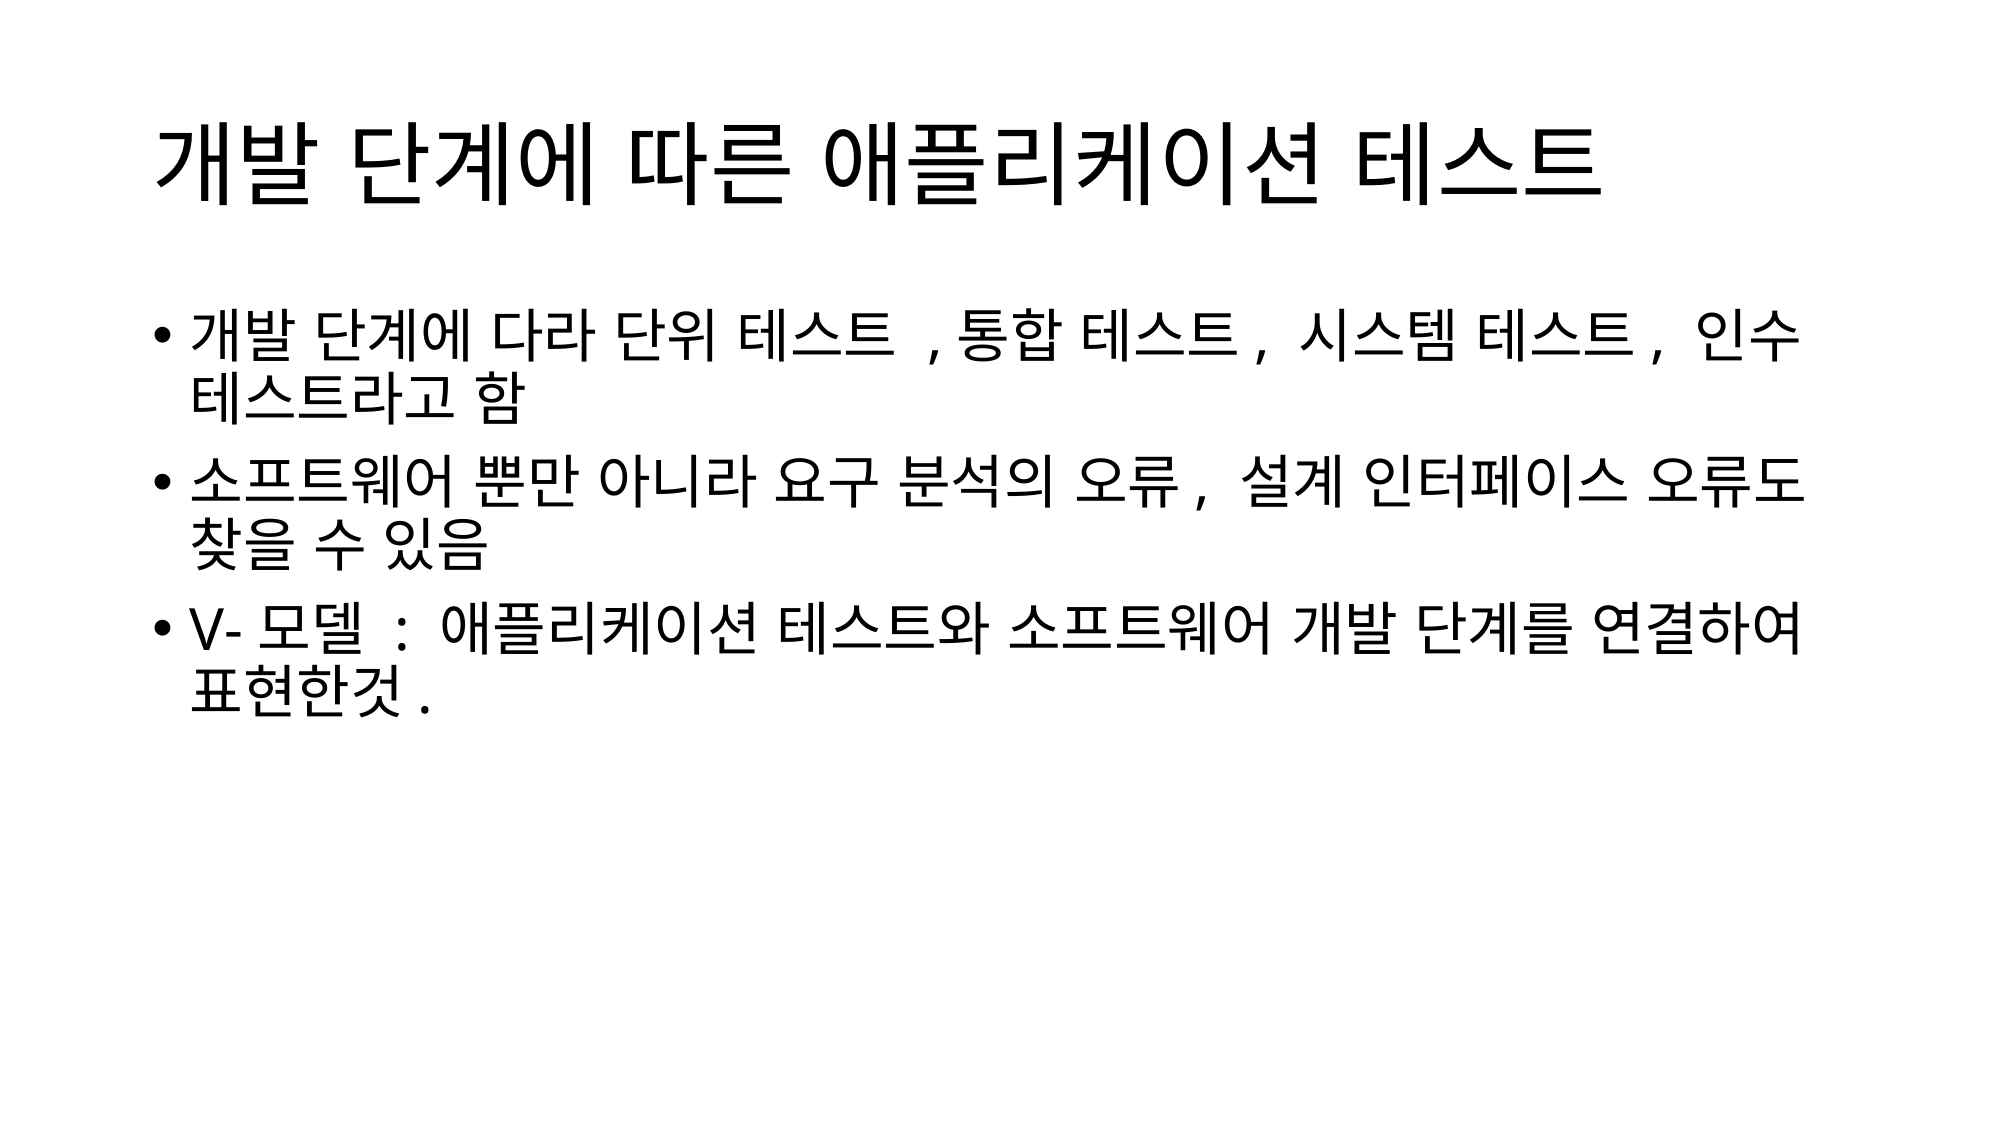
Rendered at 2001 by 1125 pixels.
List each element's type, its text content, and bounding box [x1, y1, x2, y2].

title 개발 단계에 따른 애플리케이션 테스트 [137, 59, 1863, 278]
list 개발 단계에 다라 단위 테스트 ,통합 테스트, 시스템 테스트, 인수 테스트라고 함 소프트웨어 뿐만 아니라 요구 분석의 오류, 설계 인터페이스 오류도 찾을 수 있음 V-모델 : 애플리케이션 테스트와 소프트웨어 개발 단계를 연결하여 표현한것. [137, 299, 1863, 1014]
